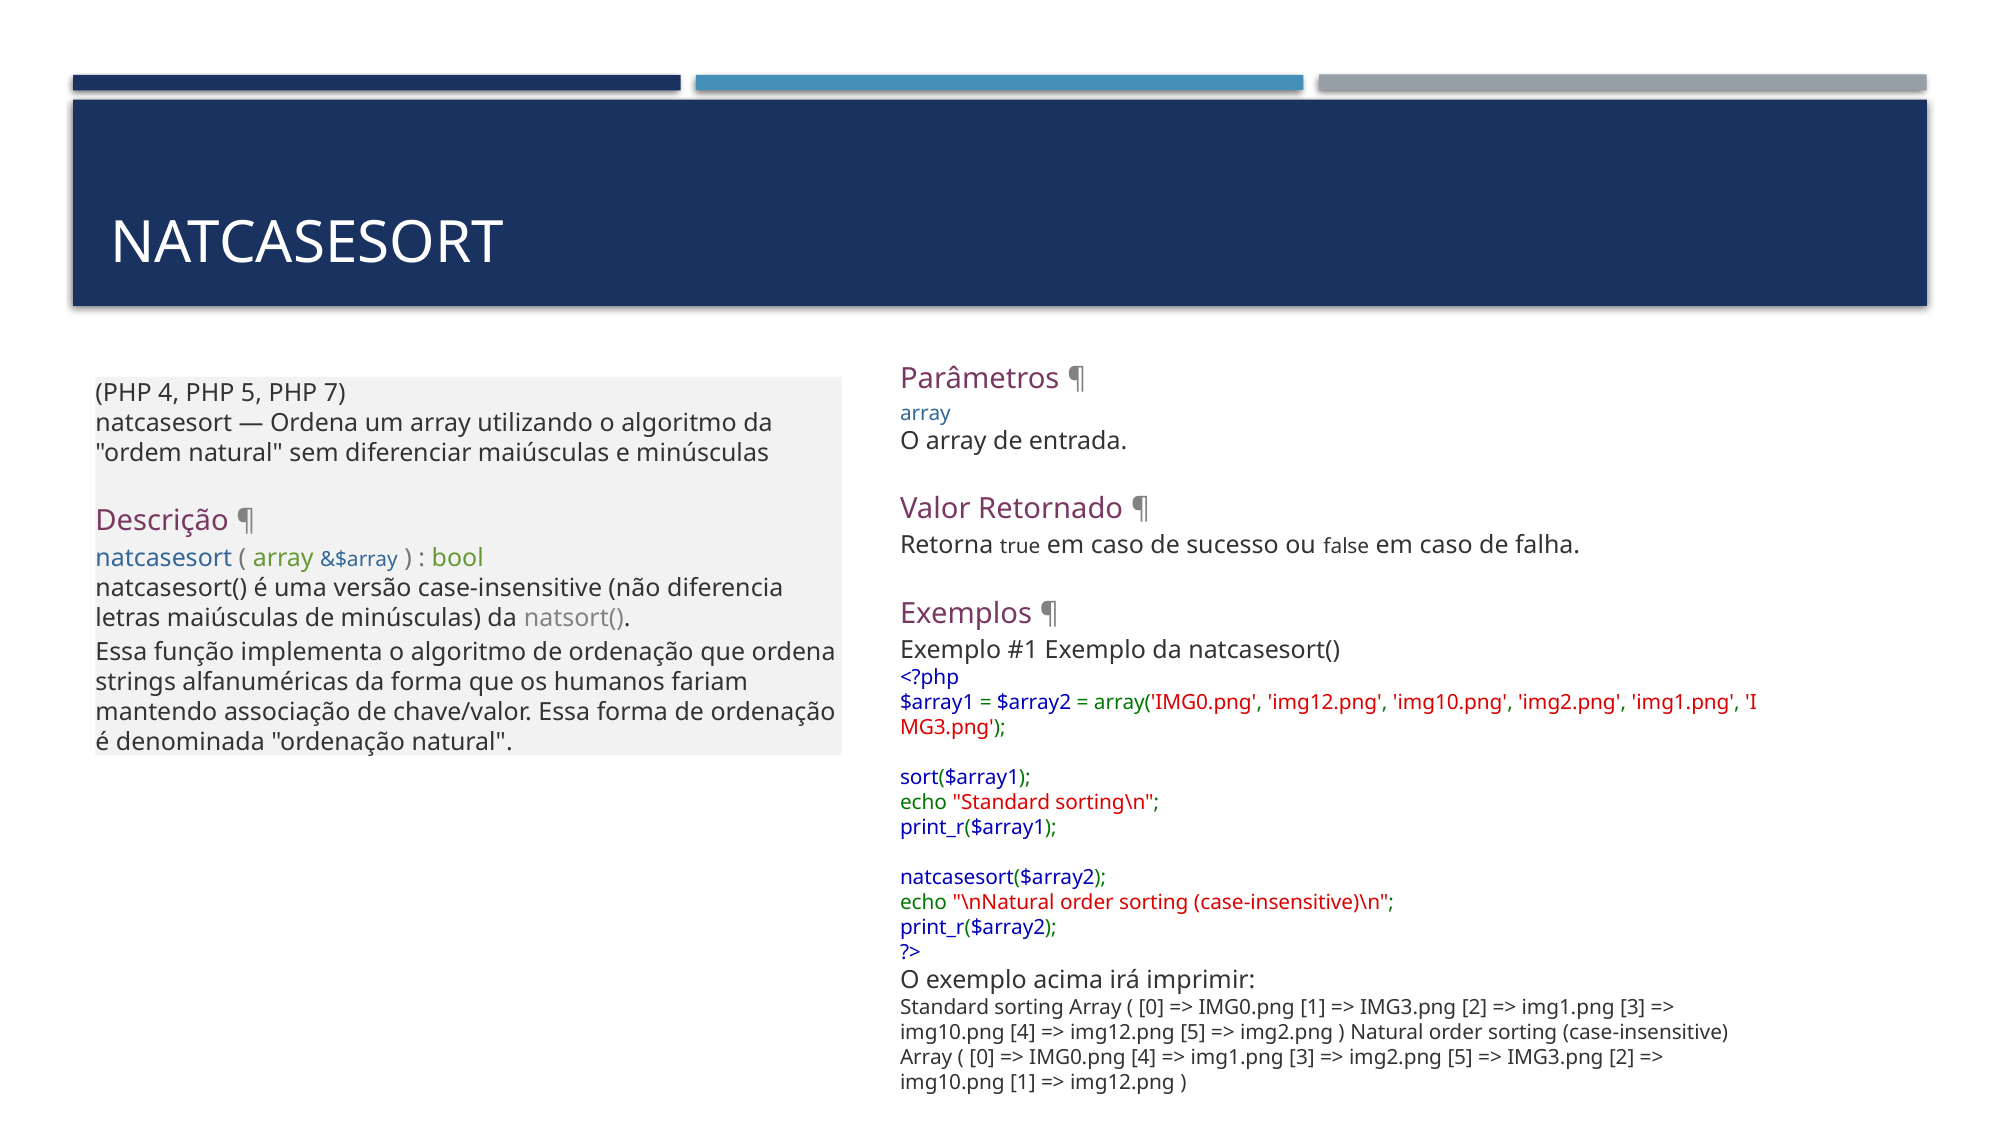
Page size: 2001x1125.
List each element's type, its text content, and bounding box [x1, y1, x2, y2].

title natcasesort [95, 119, 1905, 282]
text_box Parâmetros ¶ array O array de entrada. Valor Retornado ¶ Retorna true em caso de sucesso ou false em caso de falha. Exemplos ¶ Exemplo #1 Exemplo da natcasesort() <?php $array1 = $array2 = array('IMG0.png', 'img12.png', 'img10.png', 'img2.png', 'img1.png', 'IMG3.png'); sort($array1); echo "Standard sorting\n"; print_r($array1); natcasesort($array2); echo "\nNatural order sorting (case-insensitive)\n"; print_r($array2); ?> O exemplo acima irá imprimir: Standard sorting Array ( [0] => IMG0.png [1] => IMG3.png [2] => img1.png [3] => img10.png [4] => img12.png [5] => img2.png ) Natural order sorting (case-insensitive) Array ( [0] => IMG0.png [4] => img1.png [3] => img2.png [5] => IMG3.png [2] => img10.png [1] => img12.png ) [900, 359, 1761, 1094]
text_box (PHP 4, PHP 5, PHP 7) natcasesort — Ordena um array utilizando o algoritmo da "ordem natural" sem diferenciar maiúsculas e minúsculas Descrição ¶ natcasesort ( array &$array ) : bool natcasesort() é uma versão case-insensitive (não diferencia letras maiúsculas de minúsculas) da natsort(). Essa função implementa o algoritmo de ordenação que ordena strings alfanuméricas da forma que os humanos fariam mantendo associação de chave/valor. Essa forma de ordenação é denominada "ordenação natural". [95, 376, 842, 755]
